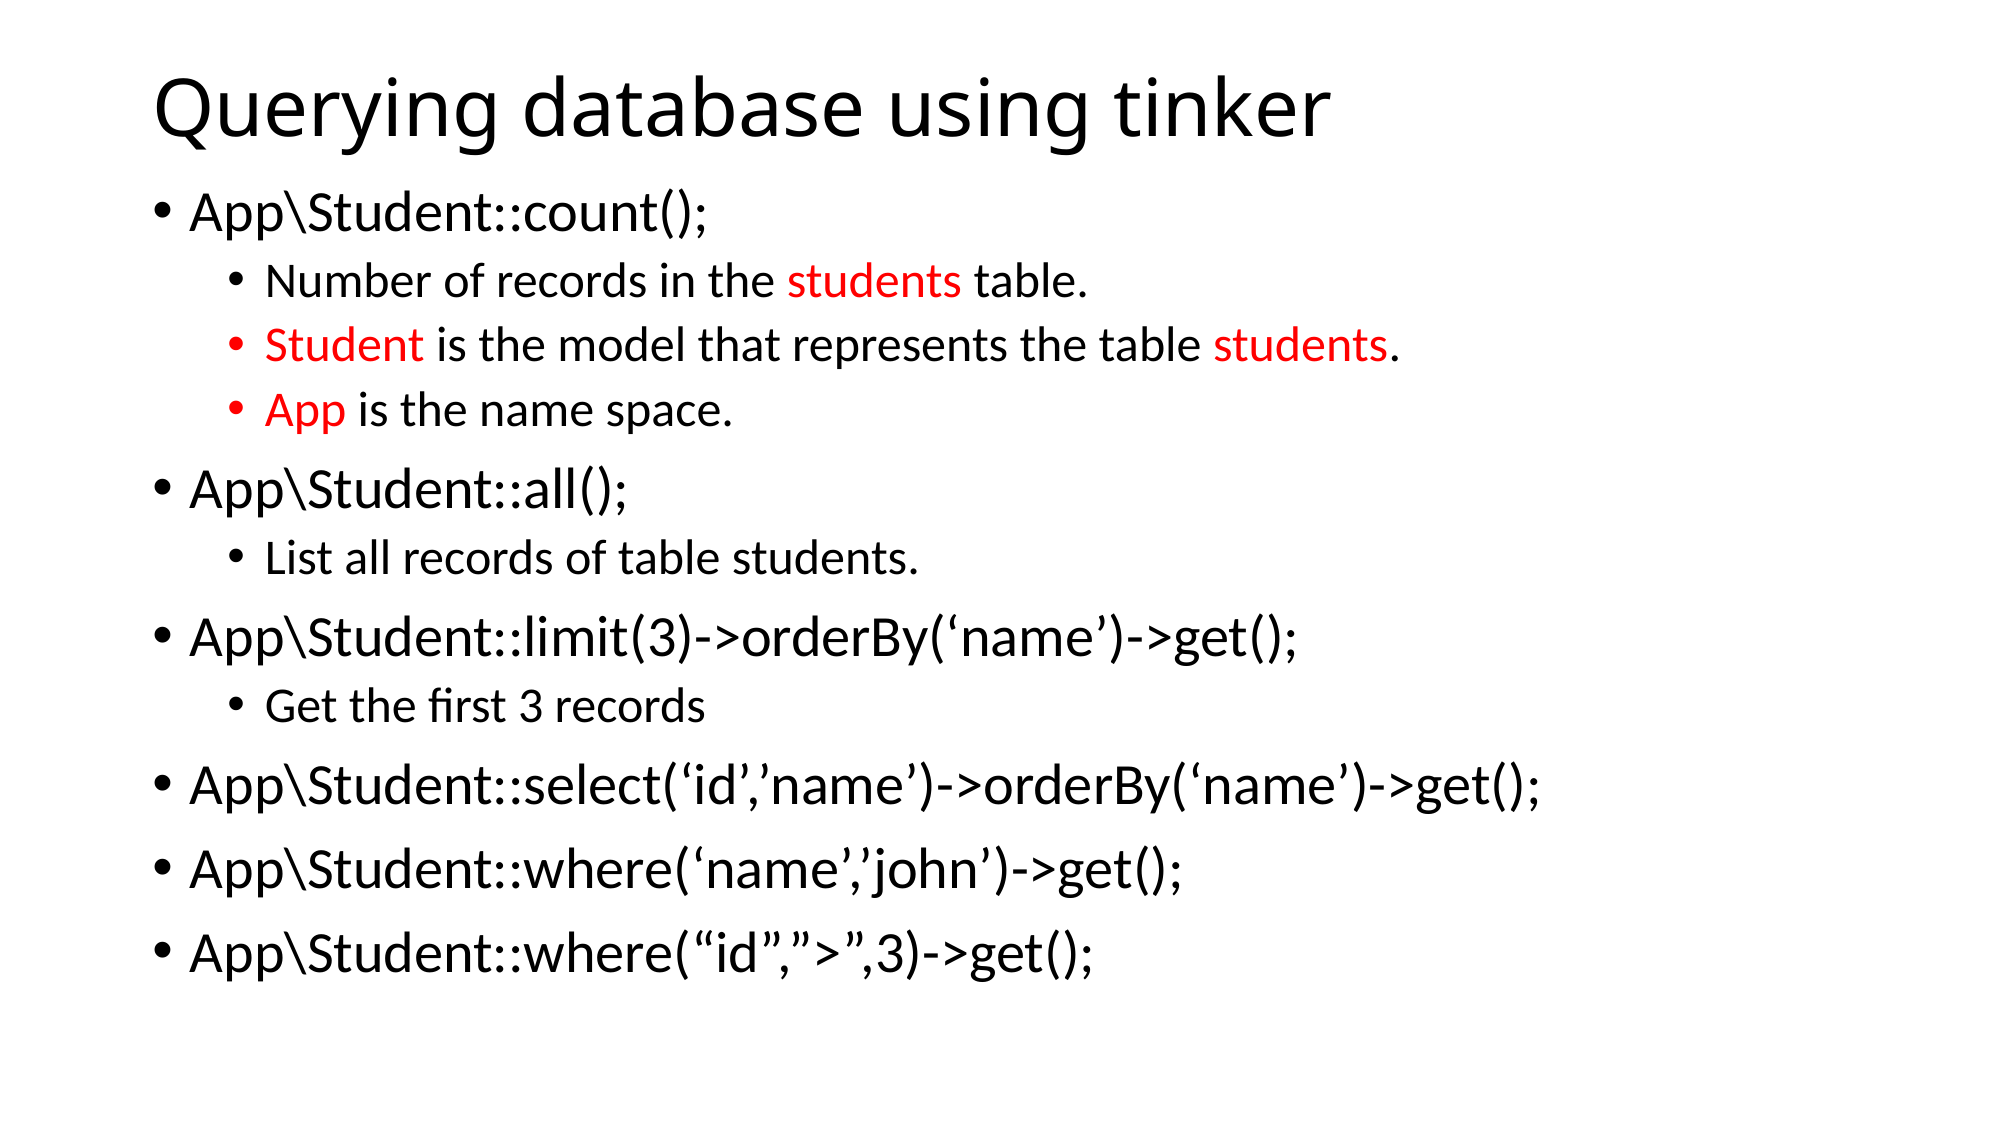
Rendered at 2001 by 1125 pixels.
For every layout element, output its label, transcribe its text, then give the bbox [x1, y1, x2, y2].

list App\Student::count(); Number of records in the students table. Student is the model that represents the table students. App is the name space. App\Student::all(); List all records of table students. App\Student::limit(3)->orderBy(‘name’)->get(); Get the first 3 records App\Student::select(‘id’,’name’)->orderBy(‘name’)->get(); App\Student::where(‘name’,’john’)->get(); App\Student::where(“id”,”>”,3)->get(); [137, 173, 1863, 1066]
title Querying database using tinker [137, 59, 1863, 162]
